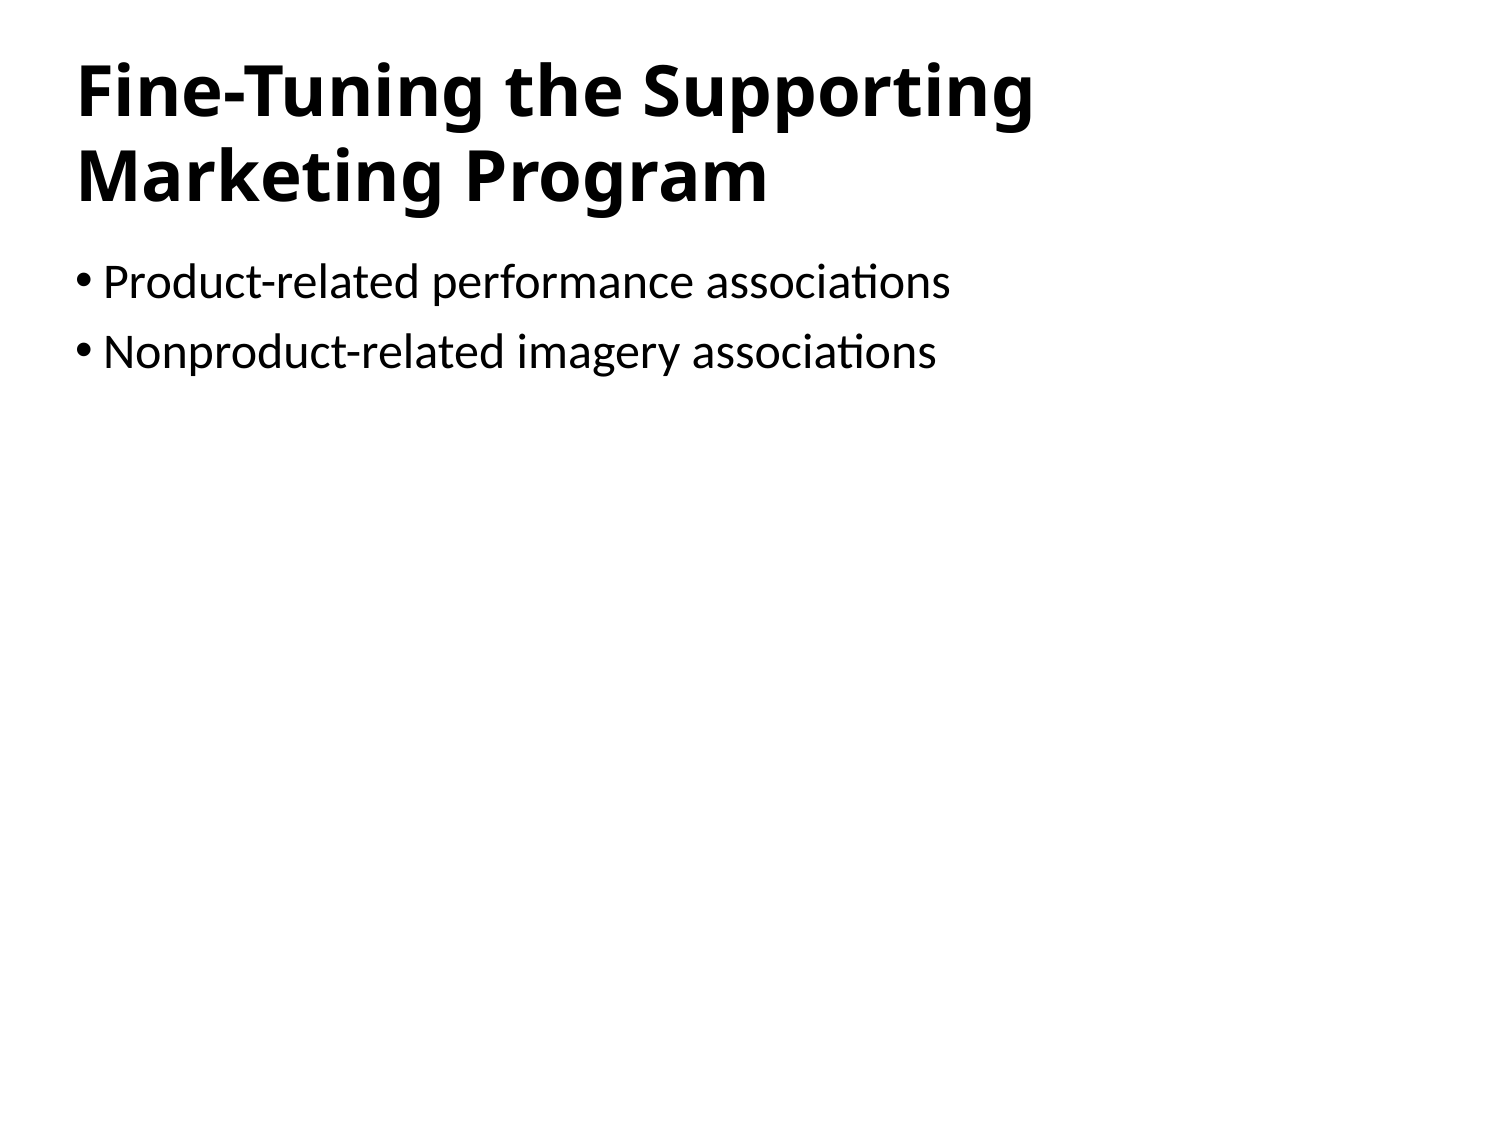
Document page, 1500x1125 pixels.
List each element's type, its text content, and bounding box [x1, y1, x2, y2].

title Fine-Tuning the Supporting Marketing Program [75, 35, 1425, 216]
list Product-related performance associations Nonproduct-related imagery associations [75, 255, 1425, 983]
